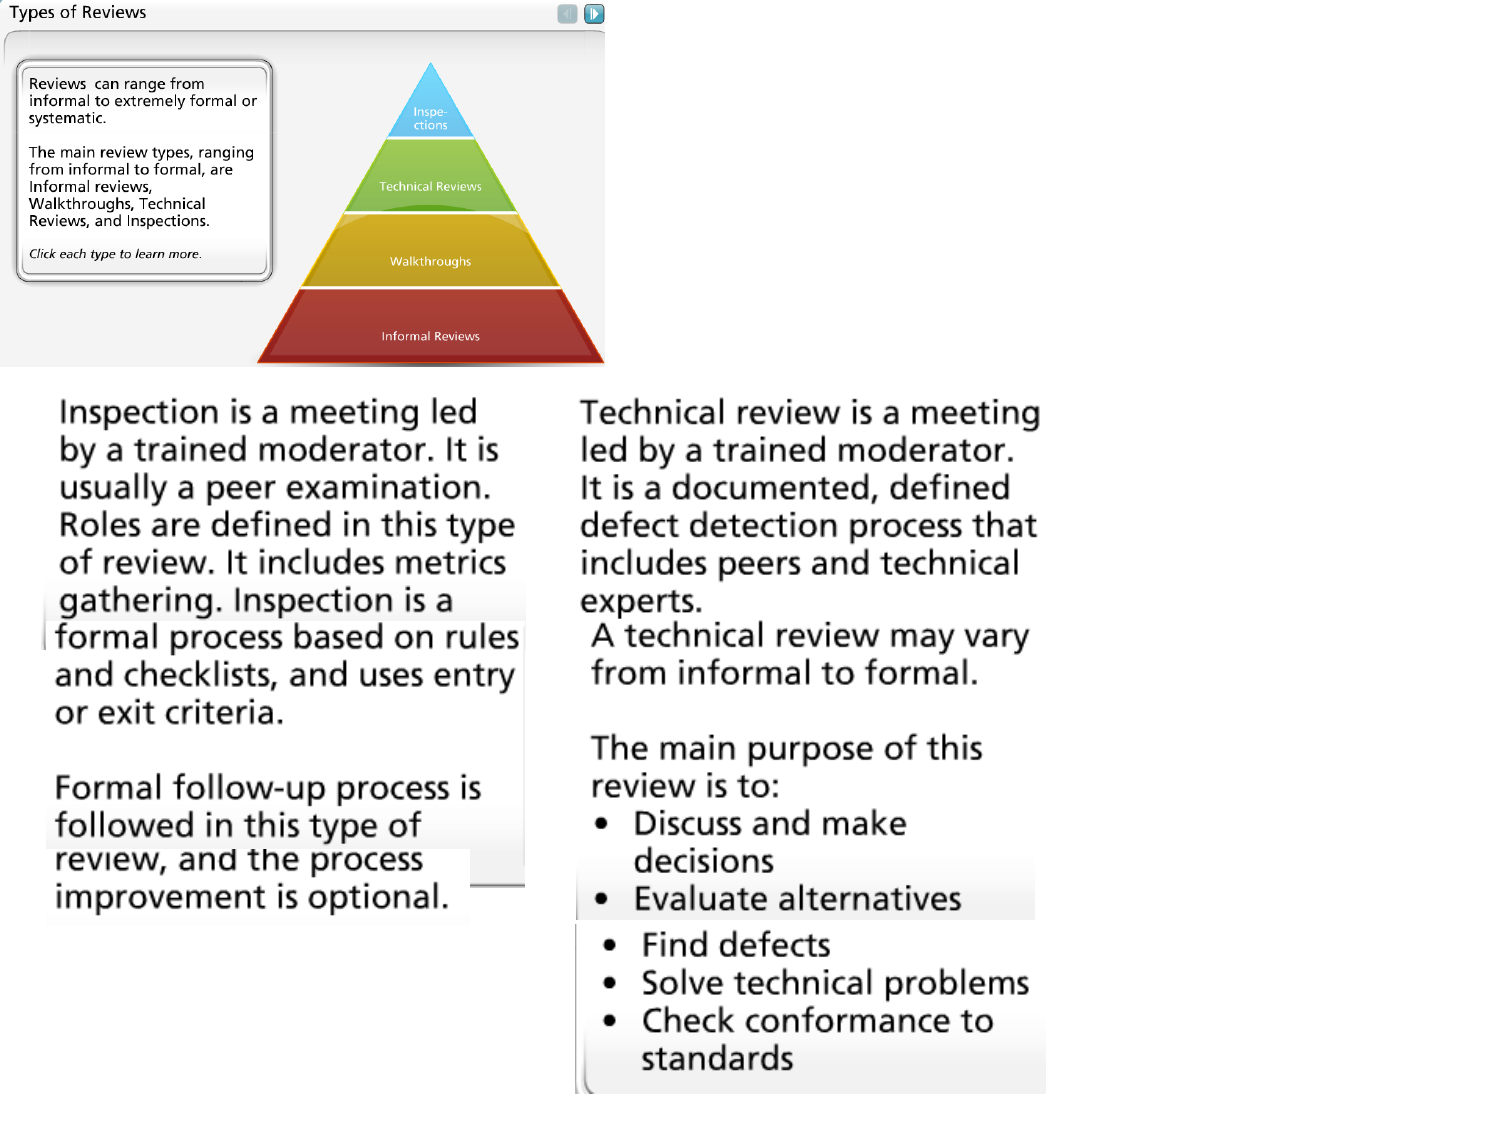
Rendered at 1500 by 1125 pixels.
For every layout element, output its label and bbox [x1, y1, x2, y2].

picture [0, 0, 605, 367]
picture [573, 393, 1046, 920]
picture [40, 385, 526, 925]
picture [574, 924, 1046, 1094]
